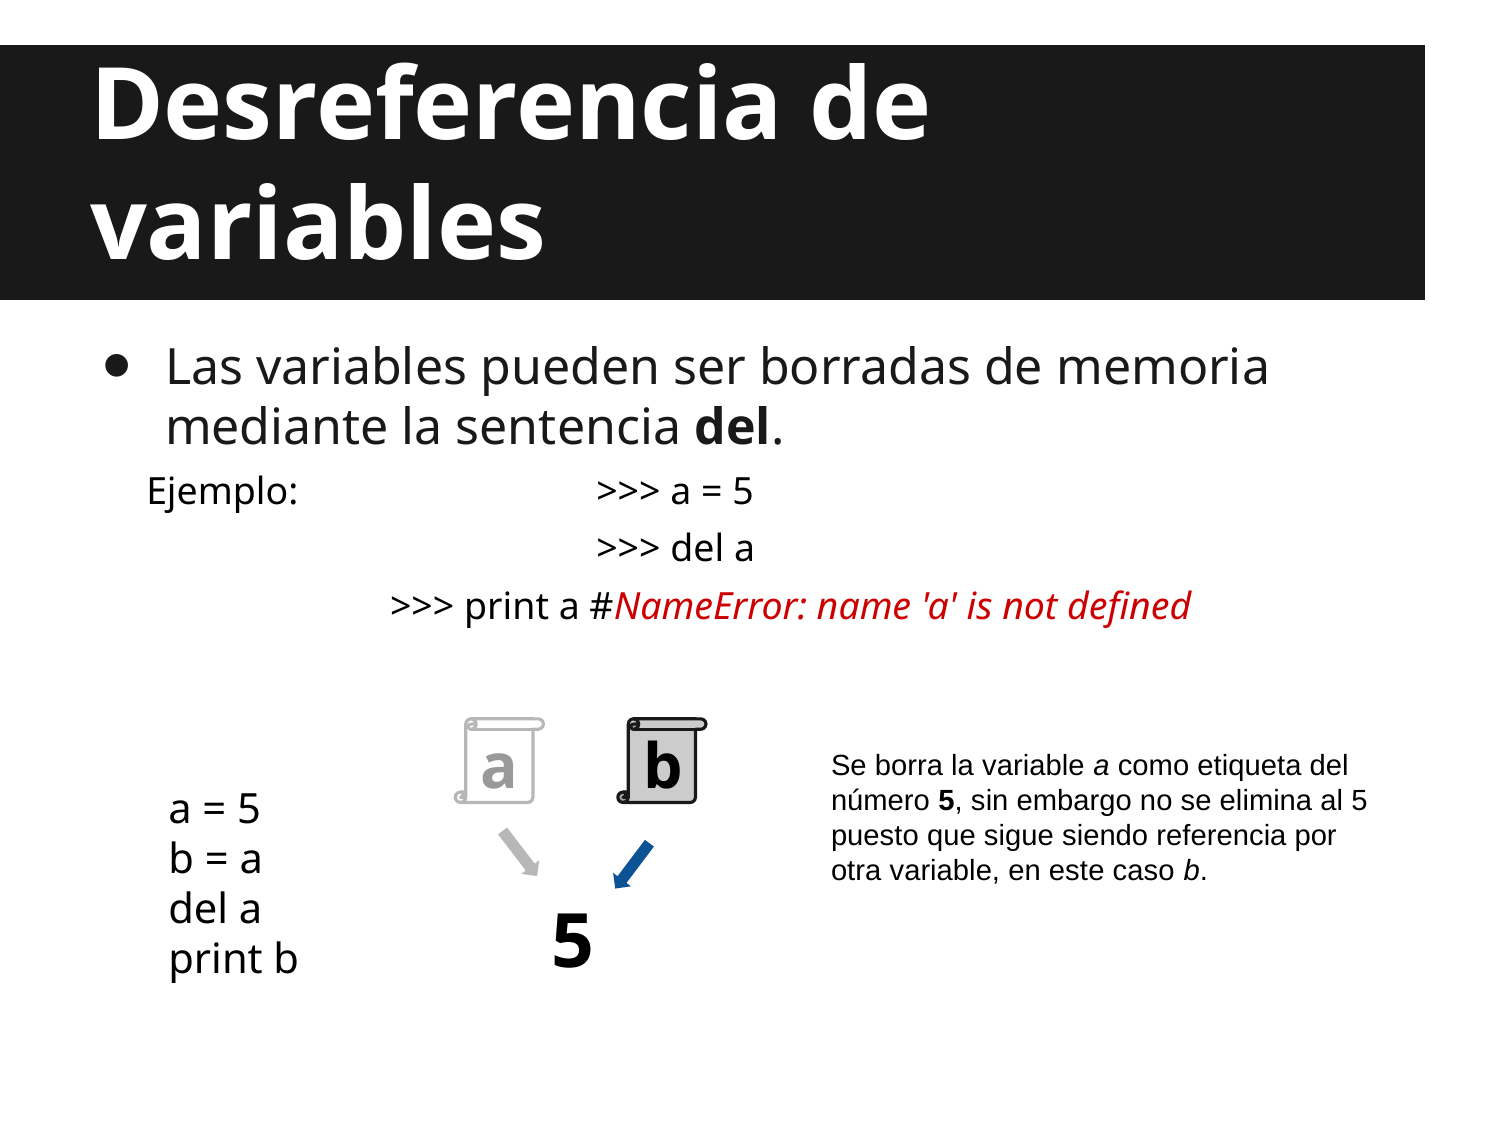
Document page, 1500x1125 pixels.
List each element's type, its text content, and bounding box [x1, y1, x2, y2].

text_box [498, 827, 540, 877]
text_box a [455, 718, 544, 803]
text_box Se borra la variable a como etiqueta del número 5, sin embargo no se elimina al 5 puesto que sigue siendo referencia por otra variable, en este caso b. [816, 731, 1384, 978]
text_box a = 5 b = a del a print b [153, 766, 344, 1003]
list Las variables pueden ser borradas de memoria mediante la sentencia del. Ejemplo: >>> a = 5 >>> del a >>> print a #NameError: name 'a' is not defined [75, 319, 1425, 1078]
title Referencia y Desreferencia de variables [75, 45, 1425, 295]
text_box b [617, 718, 707, 803]
text_box [613, 839, 654, 889]
text_box 5 [536, 877, 618, 973]
